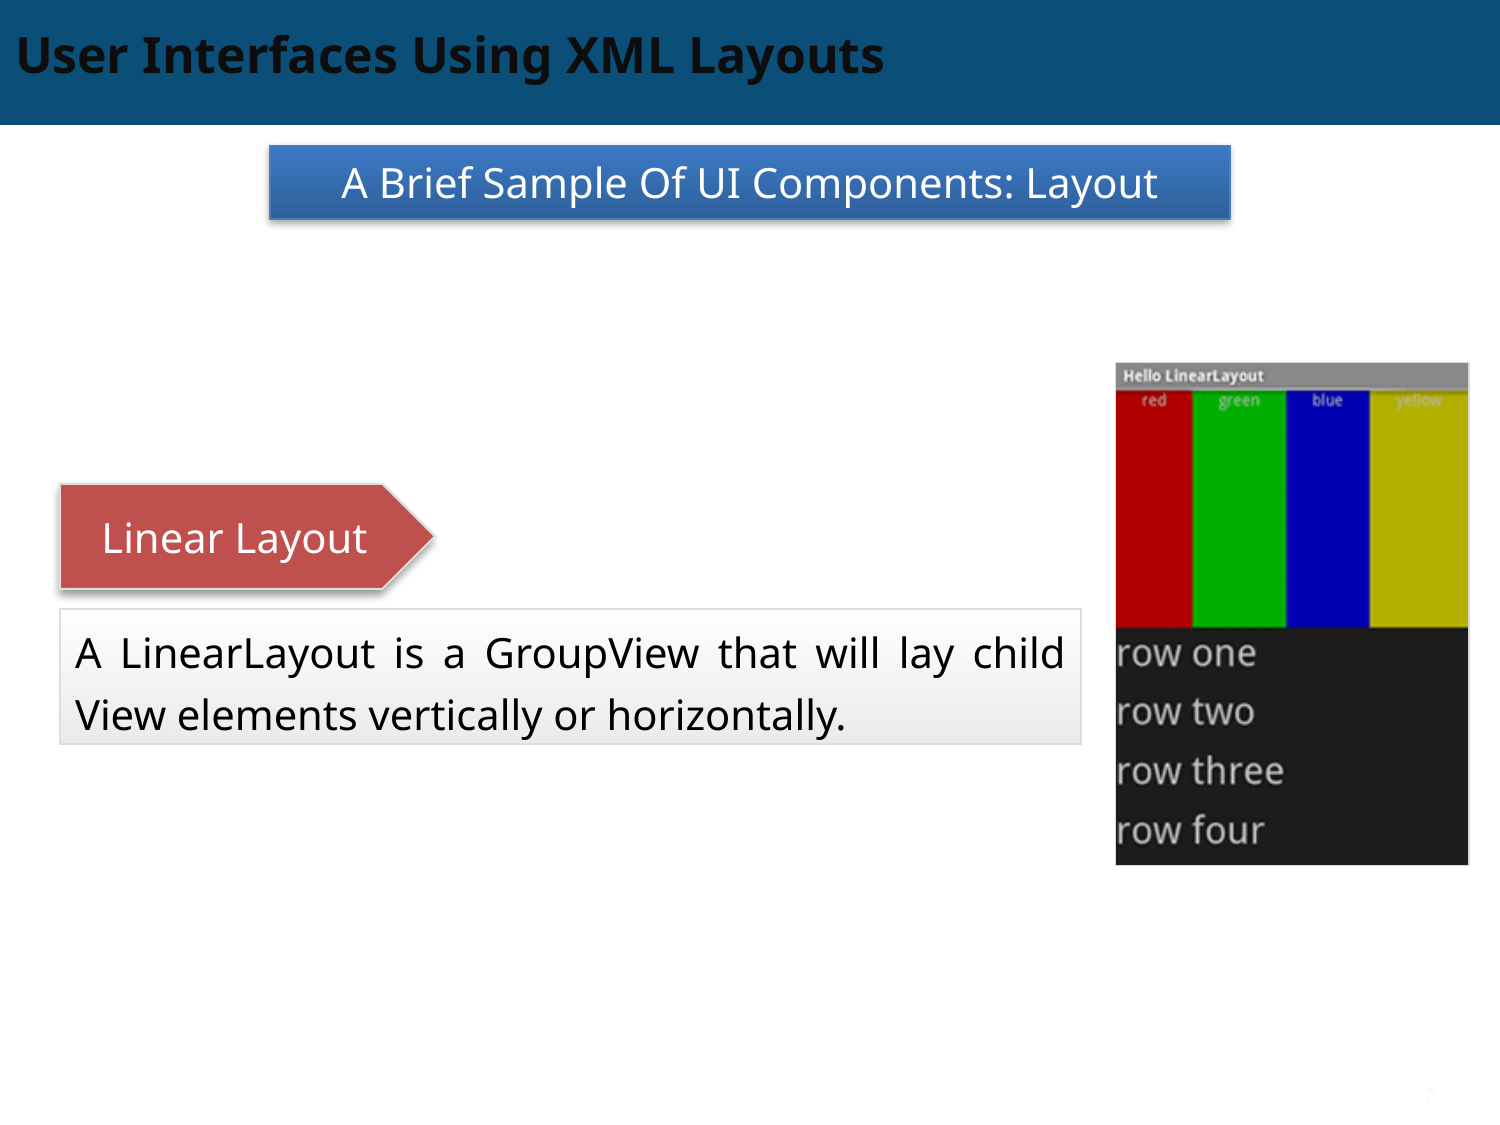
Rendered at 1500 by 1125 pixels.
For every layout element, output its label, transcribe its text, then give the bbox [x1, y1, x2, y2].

title User Interfaces Using XML Layouts [0, 21, 1351, 86]
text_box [59, 483, 1082, 745]
picture [1115, 362, 1469, 865]
text_box A Brief Sample Of UI Components: Layout [269, 145, 1231, 220]
